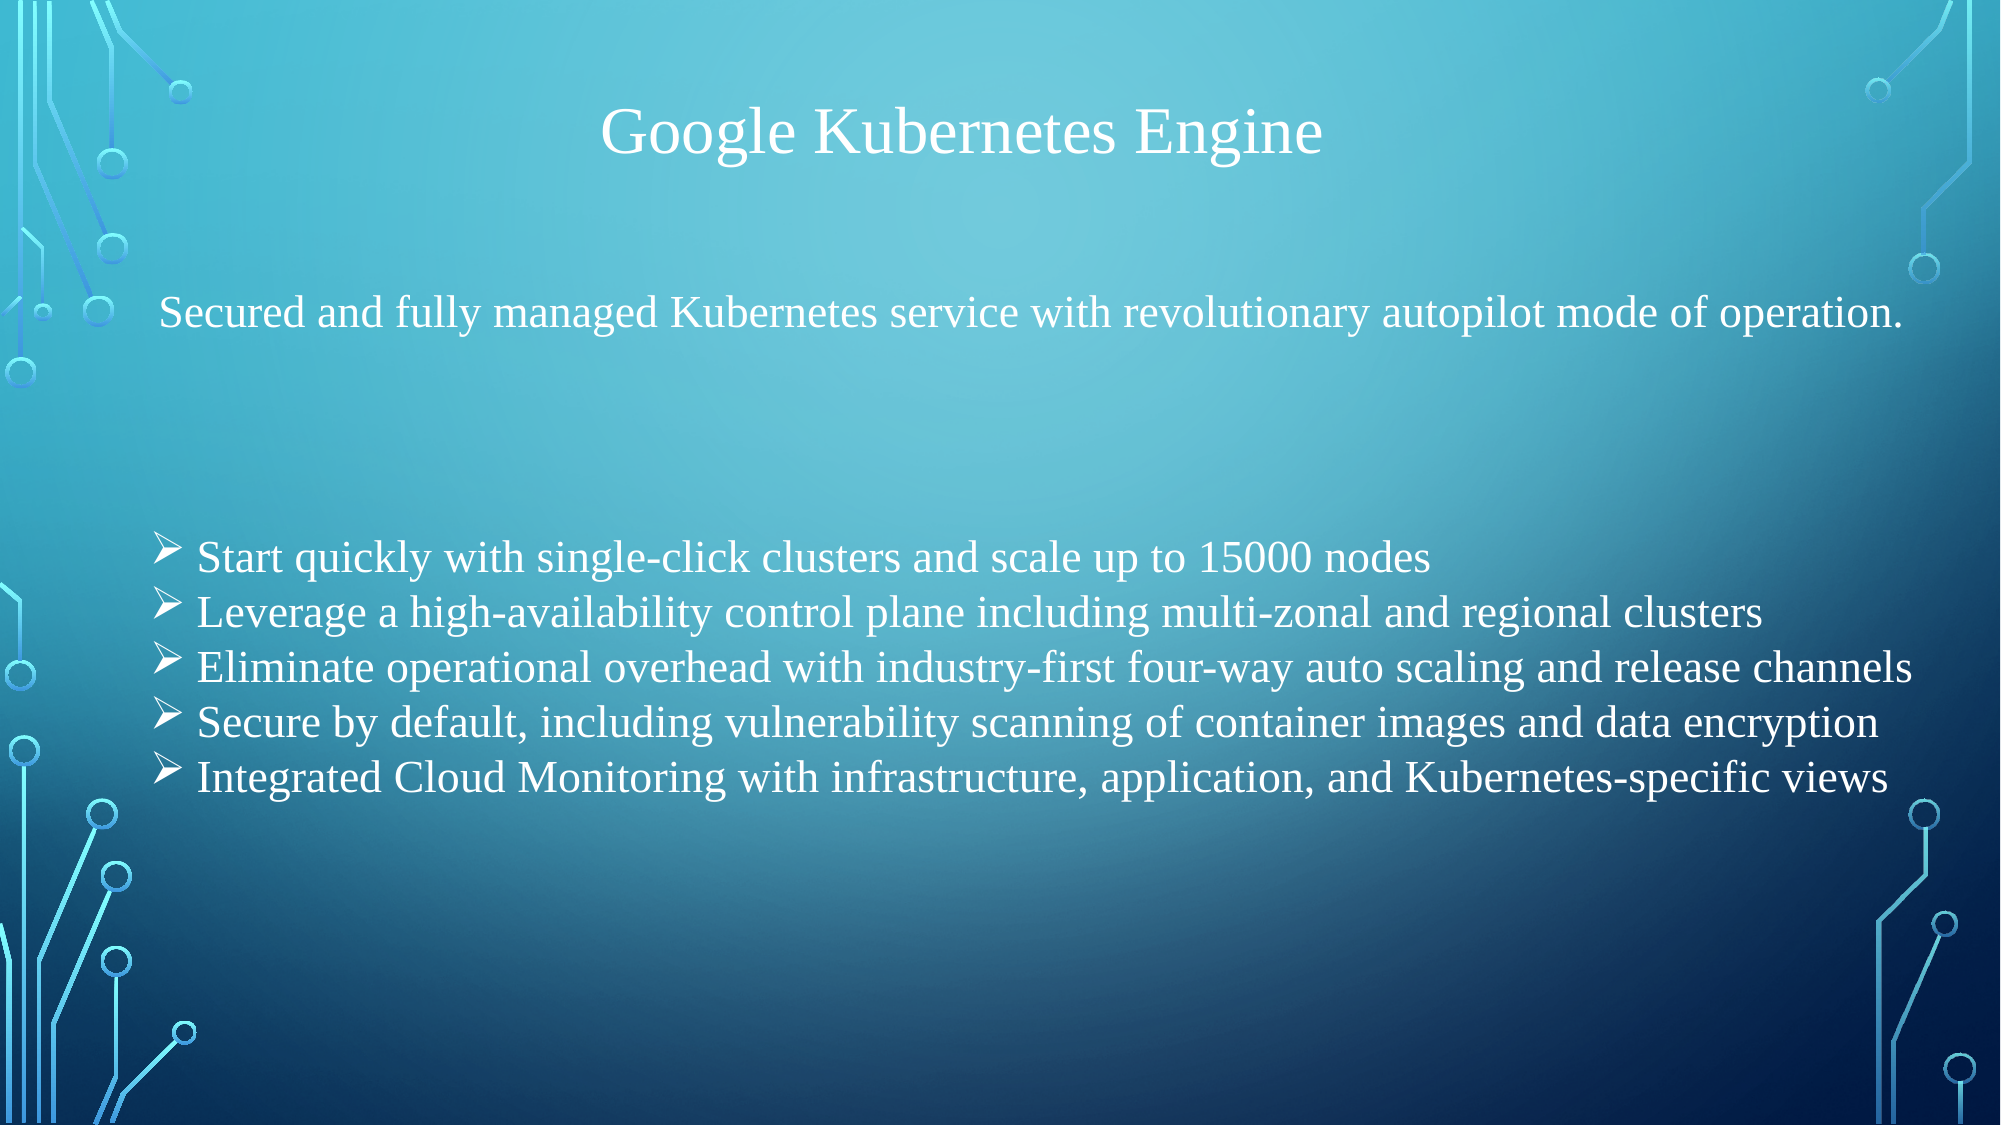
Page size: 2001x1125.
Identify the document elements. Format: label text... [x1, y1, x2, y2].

text_box Google Kubernetes Engine [585, 79, 1340, 174]
text_box Start quickly with single-click clusters and scale up to 15000 nodes Leverage a high-availability control plane including multi-zonal and regional clusters Eliminate operational overhead with industry-first four-way auto scaling and release channels Secure by default, including vulnerability scanning of container images and data encryption Integrated Cloud Monitoring with infrastructure, application, and Kubernetes-specific views [135, 519, 1929, 809]
text_box Secured and fully managed Kubernetes service with revolutionary autopilot mode of operation. [143, 274, 1921, 344]
